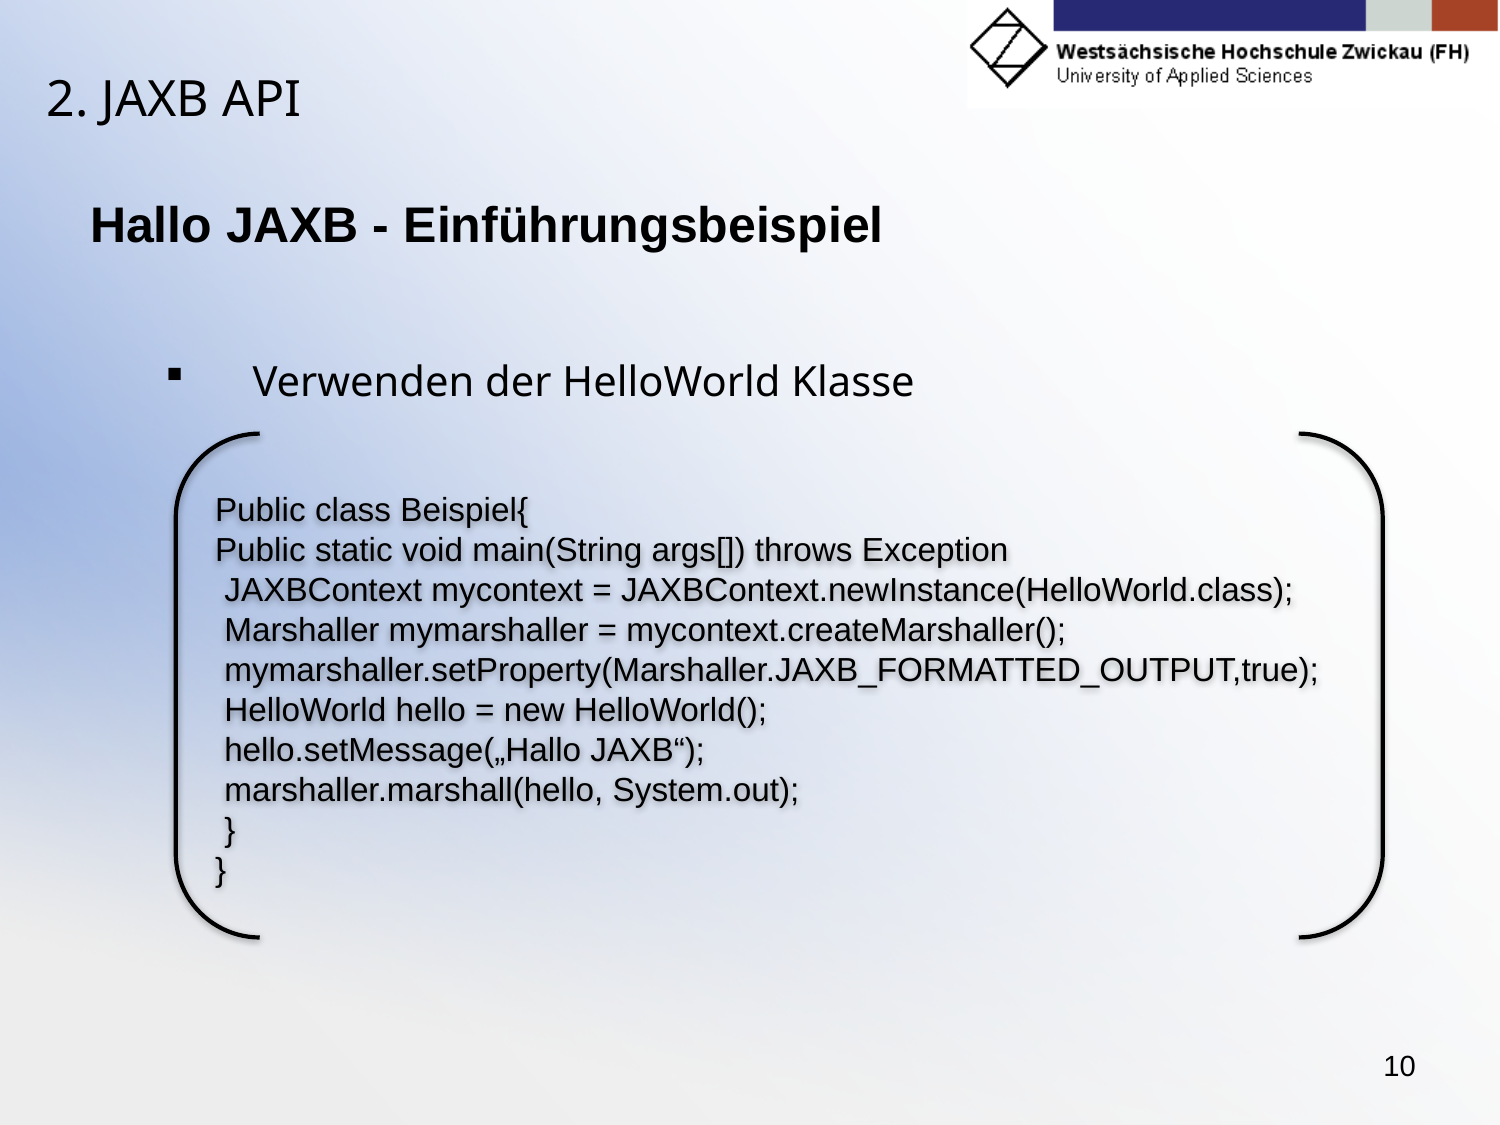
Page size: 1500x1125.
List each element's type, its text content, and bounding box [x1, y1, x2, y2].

list Hallo JAXB - Einführungsbeispiel Verwenden der HelloWorld Klasse [74, 184, 1337, 751]
slide_number 10 [1080, 1039, 1431, 1118]
picture [0, 0, 1500, 1125]
text_box Public class Beispiel{ Public static void main(String args[]) throws Exception JAXBContext mycontext = JAXBContext.newInstance(HelloWorld.class); Marshaller mymarshaller = mycontext.createMarshaller(); mymarshaller.setProperty(Marshaller.JAXB_FORMATTED_OUTPUT,true); HelloWorld hello = new HelloWorld(); hello.setMessage(„Hallo JAXB“); marshaller.marshall(hello, System.out); } } [173, 431, 1385, 940]
title 2. JAXB API [46, 58, 1006, 151]
